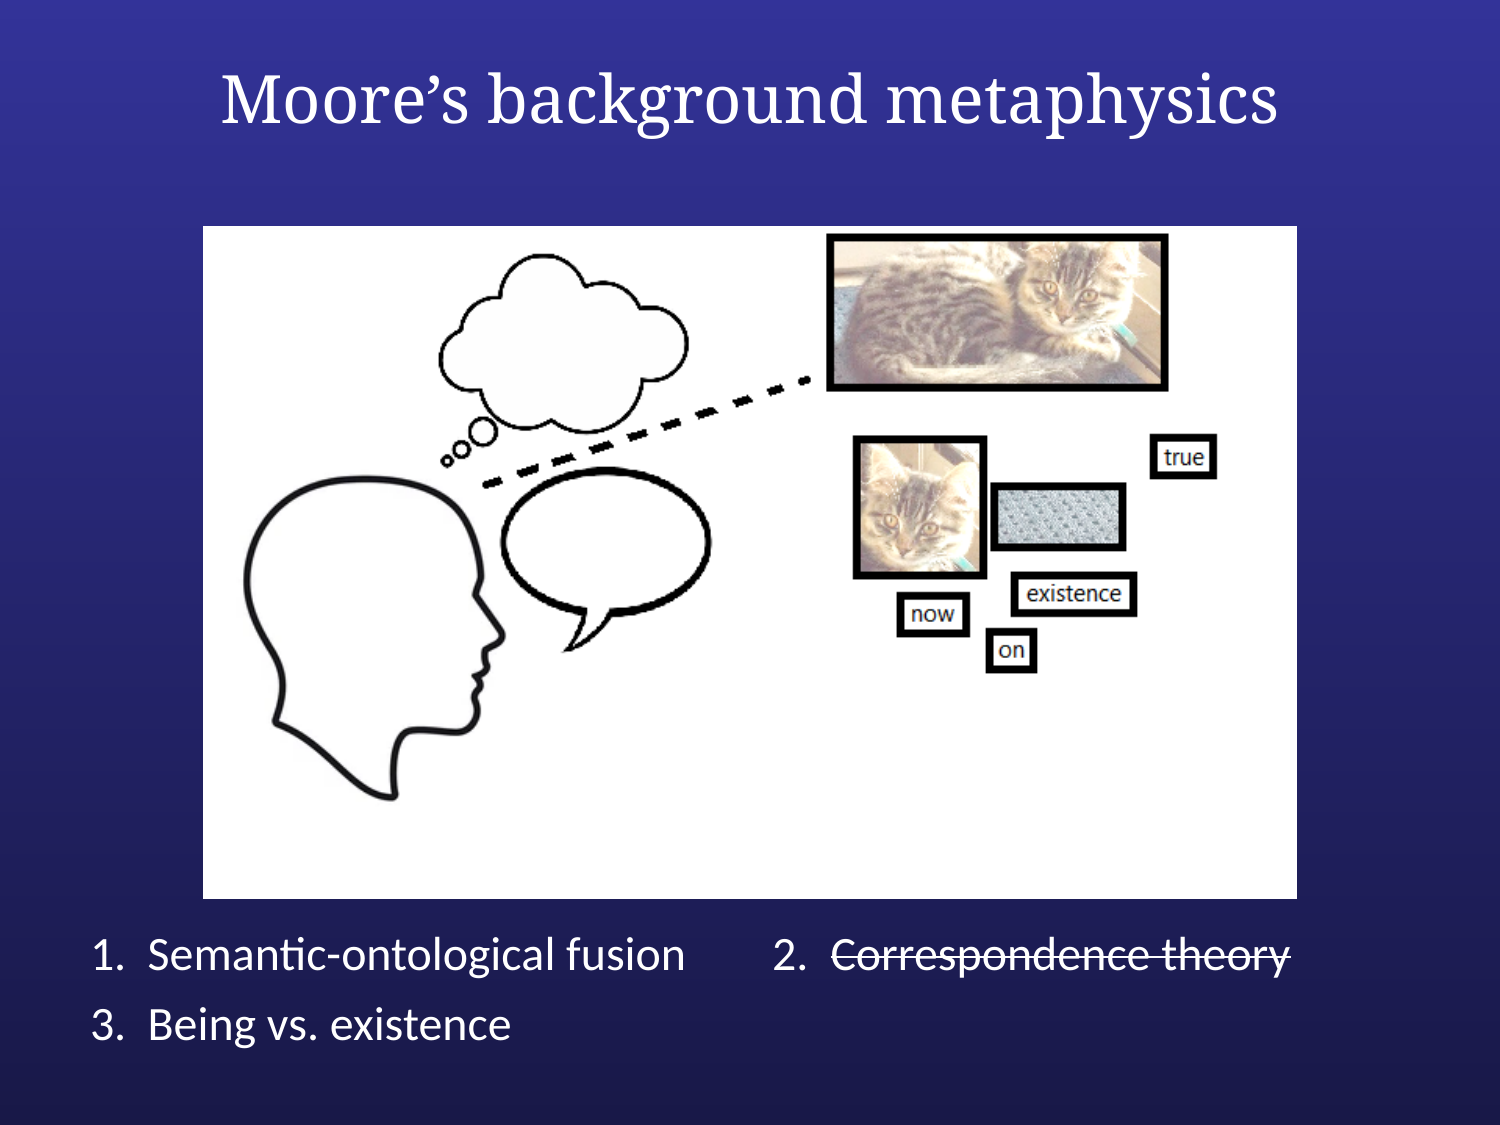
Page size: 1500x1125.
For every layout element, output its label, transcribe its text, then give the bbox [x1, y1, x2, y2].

text_box 1. Semantic-ontological fusion 2. Correspondence theory 3. Being vs. existence [75, 921, 1450, 1050]
title Moore’s background metaphysics [75, 32, 1425, 175]
picture [203, 226, 1297, 899]
